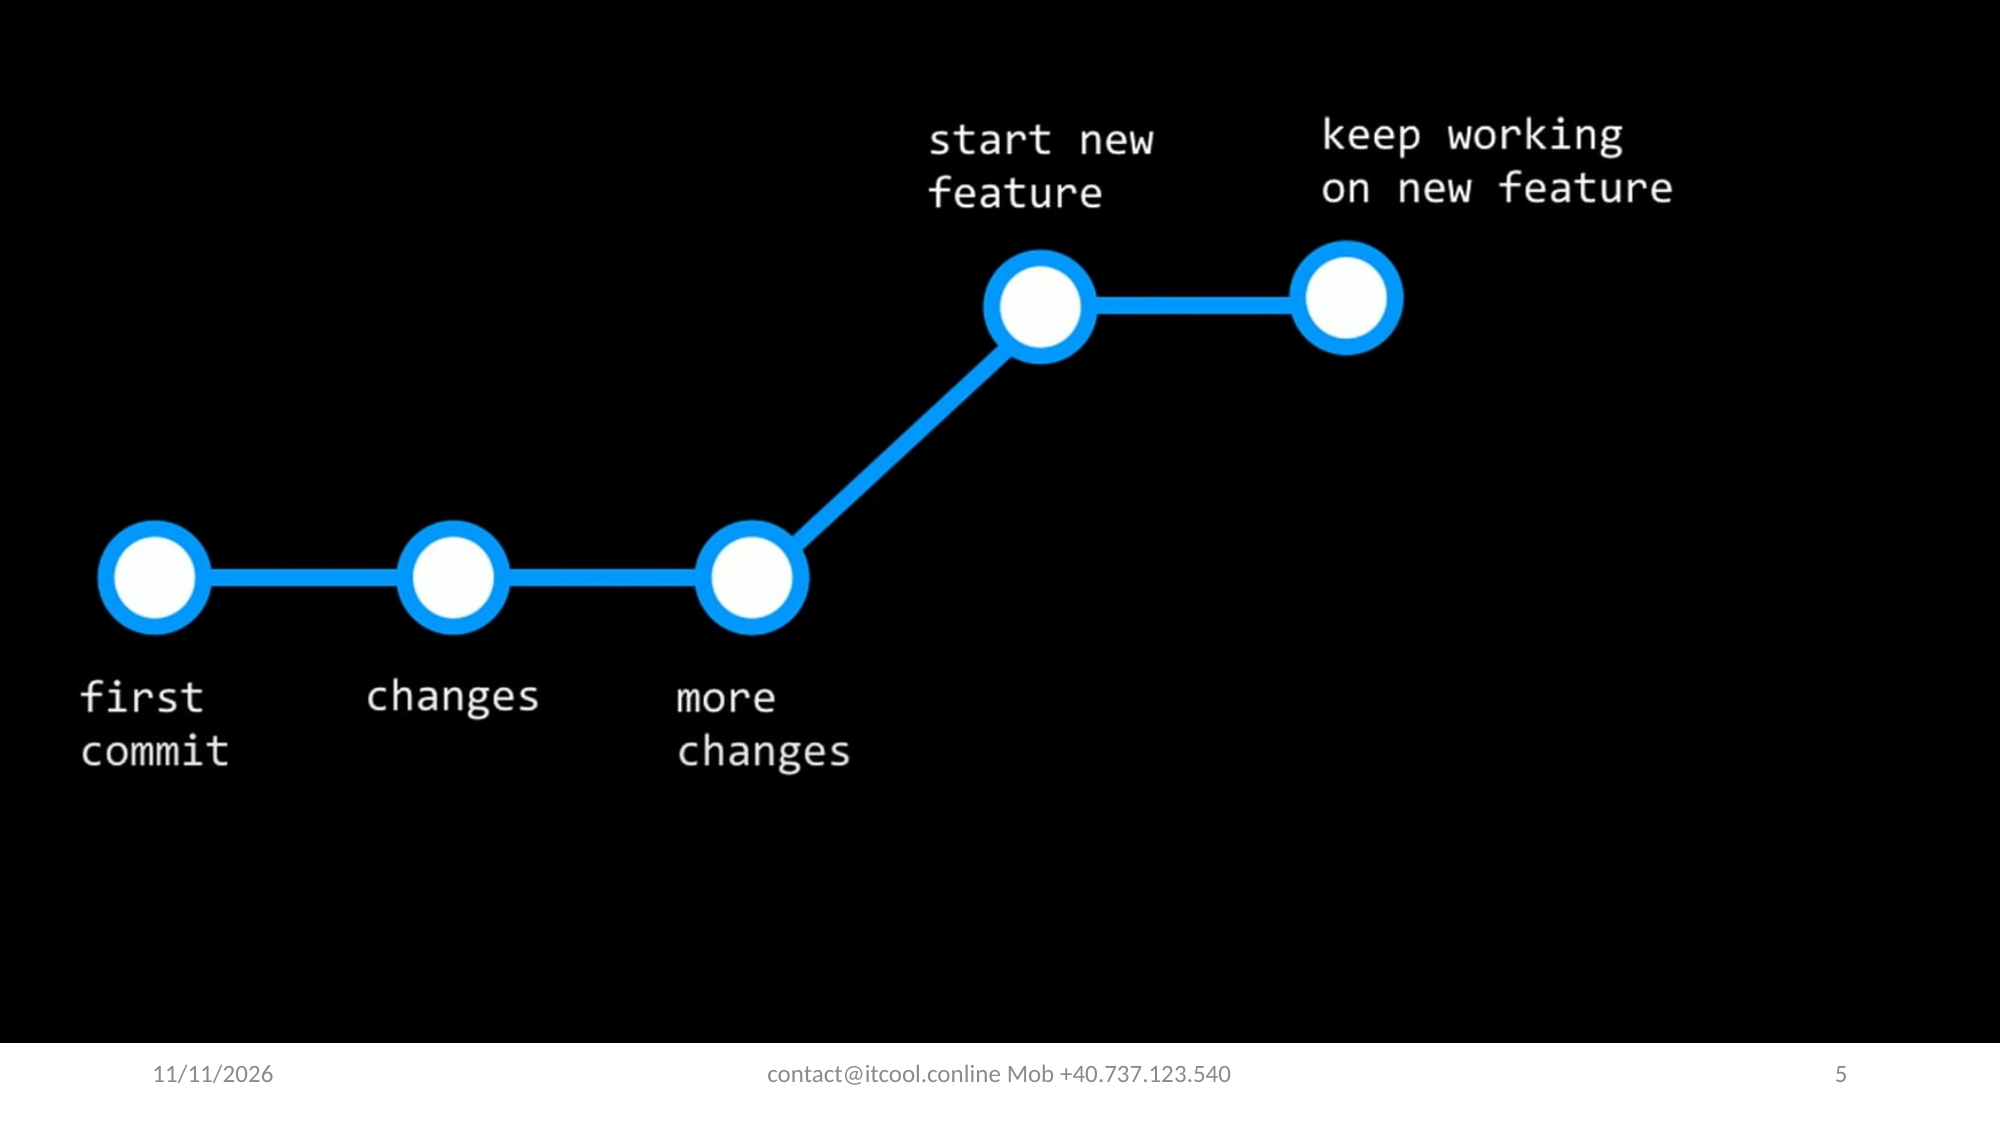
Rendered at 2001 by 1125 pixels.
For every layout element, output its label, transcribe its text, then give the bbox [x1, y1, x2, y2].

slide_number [137, 1043, 588, 1103]
picture [0, 0, 2000, 1043]
slide_number 5 [1412, 1043, 1863, 1103]
footer contact@itcool.conline Mob +40.737.123.540 [662, 1043, 1338, 1103]
